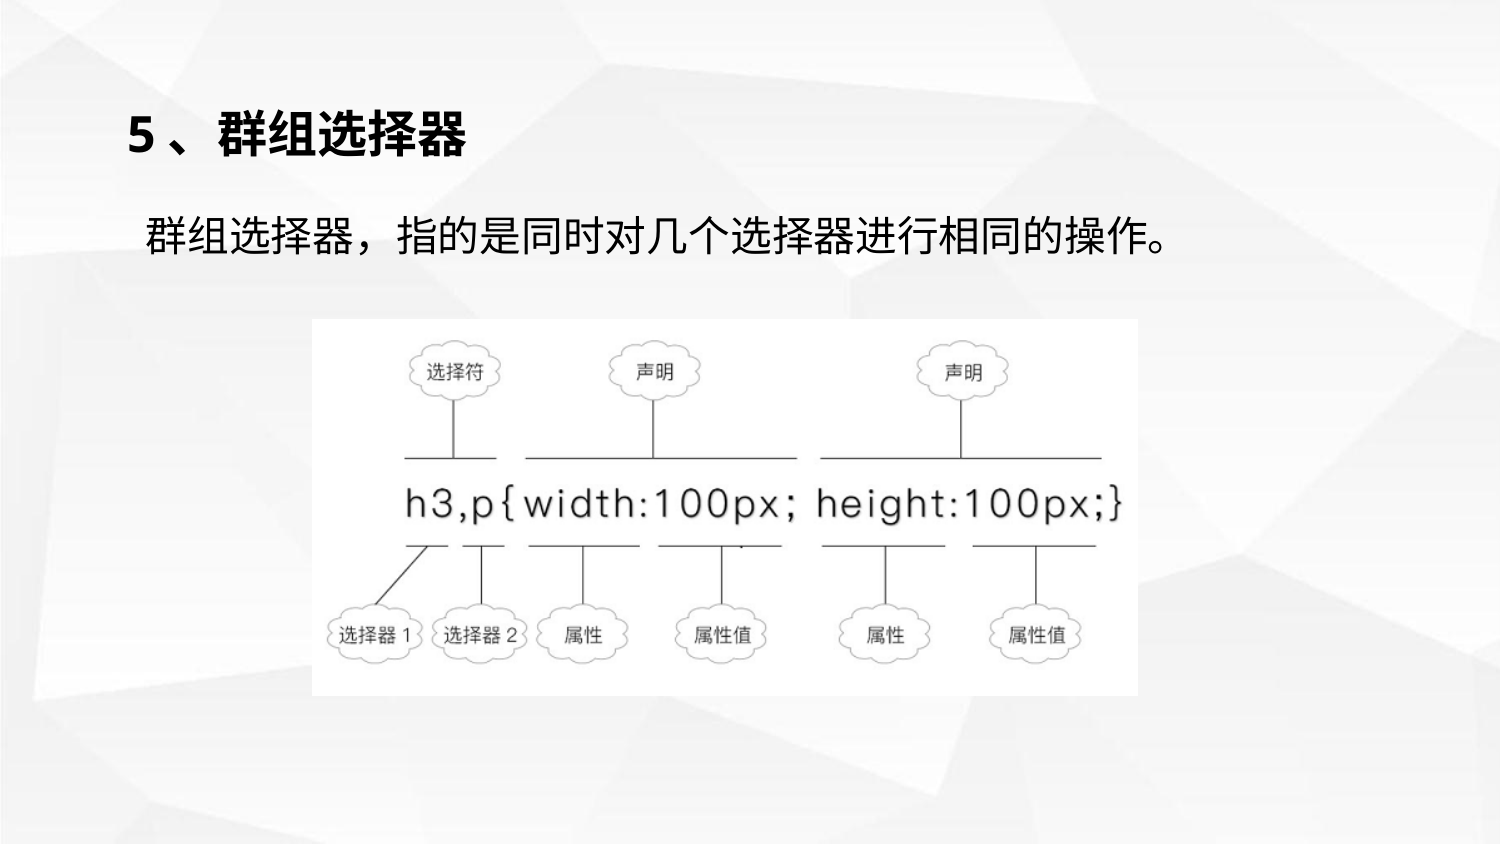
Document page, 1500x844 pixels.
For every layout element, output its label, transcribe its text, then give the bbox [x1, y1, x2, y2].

picture [0, 0, 1500, 844]
list 群组选择器，指的是同时对几个选择器进行相同的操作。 [130, 177, 1500, 337]
list 5、群组选择器 [112, 94, 1449, 174]
